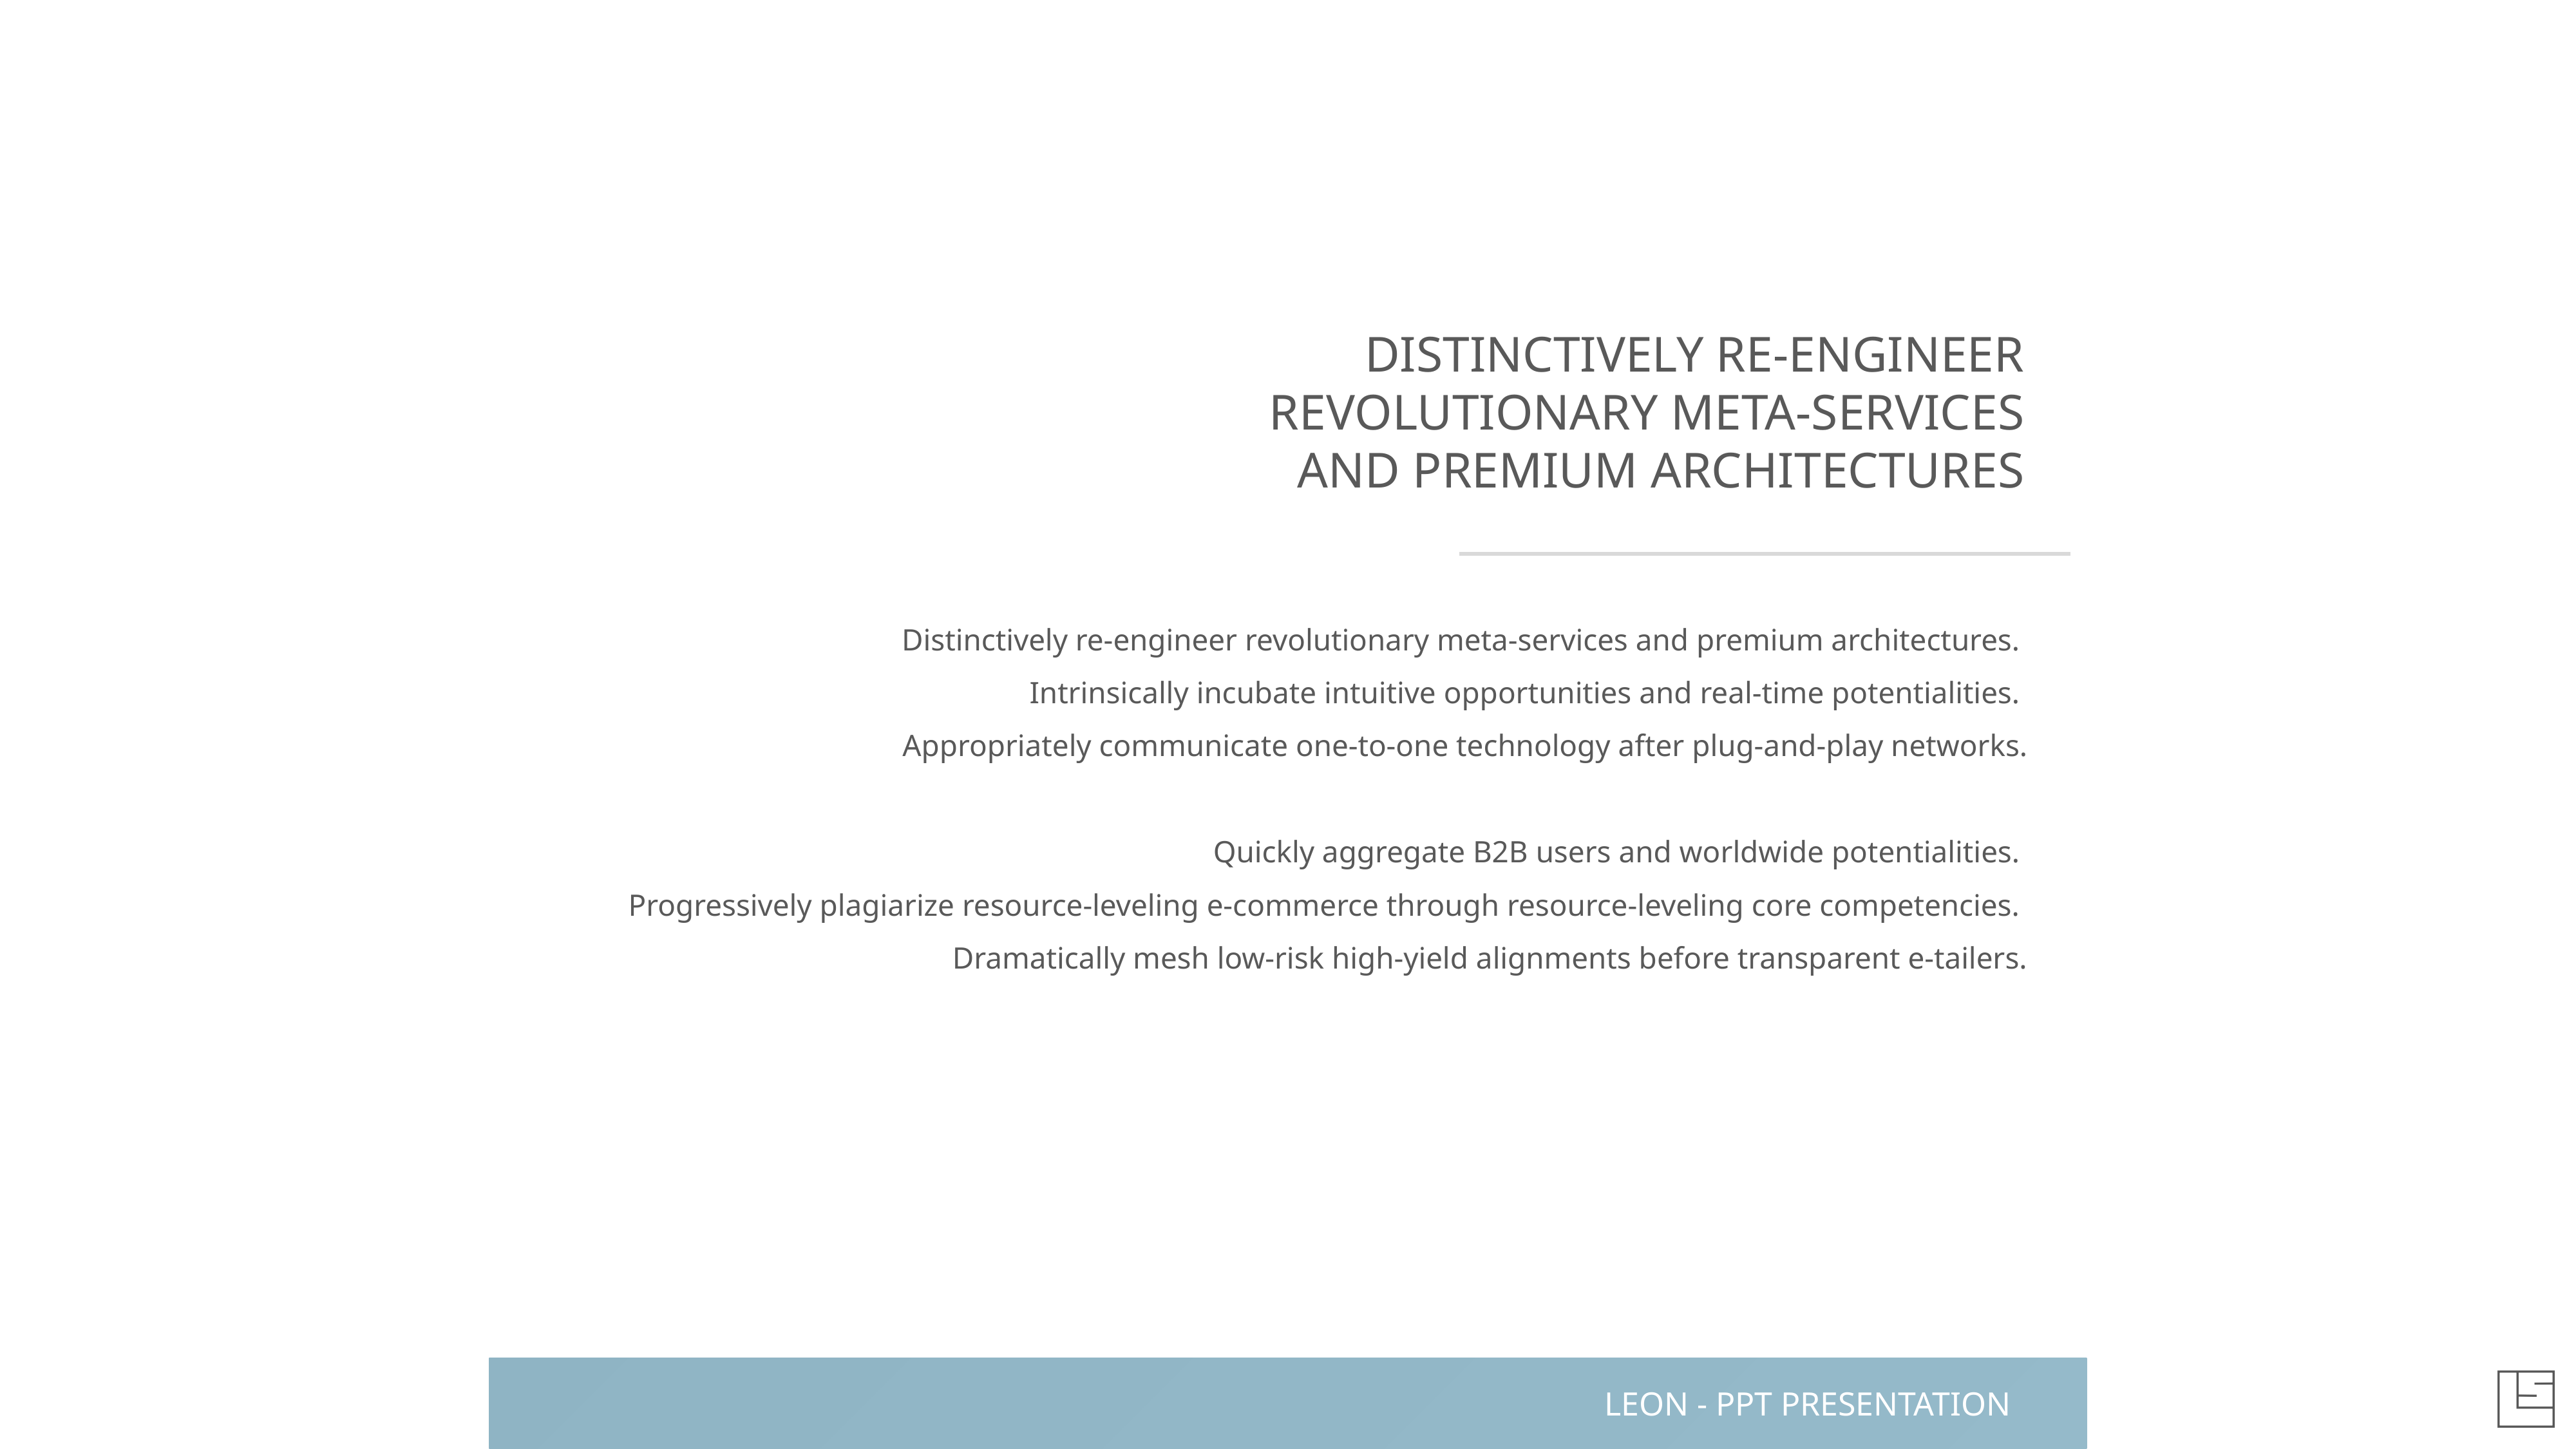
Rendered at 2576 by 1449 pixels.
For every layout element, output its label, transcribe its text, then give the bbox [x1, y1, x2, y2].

text_box LEON - PPT PRESENTATION [1595, 1379, 2021, 1428]
picture [2488, 1361, 2564, 1437]
text_box [488, 1357, 2088, 1449]
text_box DISTINCTIVELY RE-ENGINEER REVOLUTIONARY META-SERVICES AND PREMIUM ARCHITECTURES [1259, 319, 2034, 503]
text_box Distinctively re-engineer revolutionary meta-services and premium architectures. Intrinsically incubate intuitive opportunities and real-time potentialities. Appropriately communicate one-to-one technology after plug-and-play networks. Quickly aggregate B2B users and worldwide potentialities. Progressively plagiarize resource-leveling e-commerce through resource-leveling core competencies. Dramatically mesh low-risk high-yield alignments before transparent e-tailers. [618, 598, 2038, 980]
